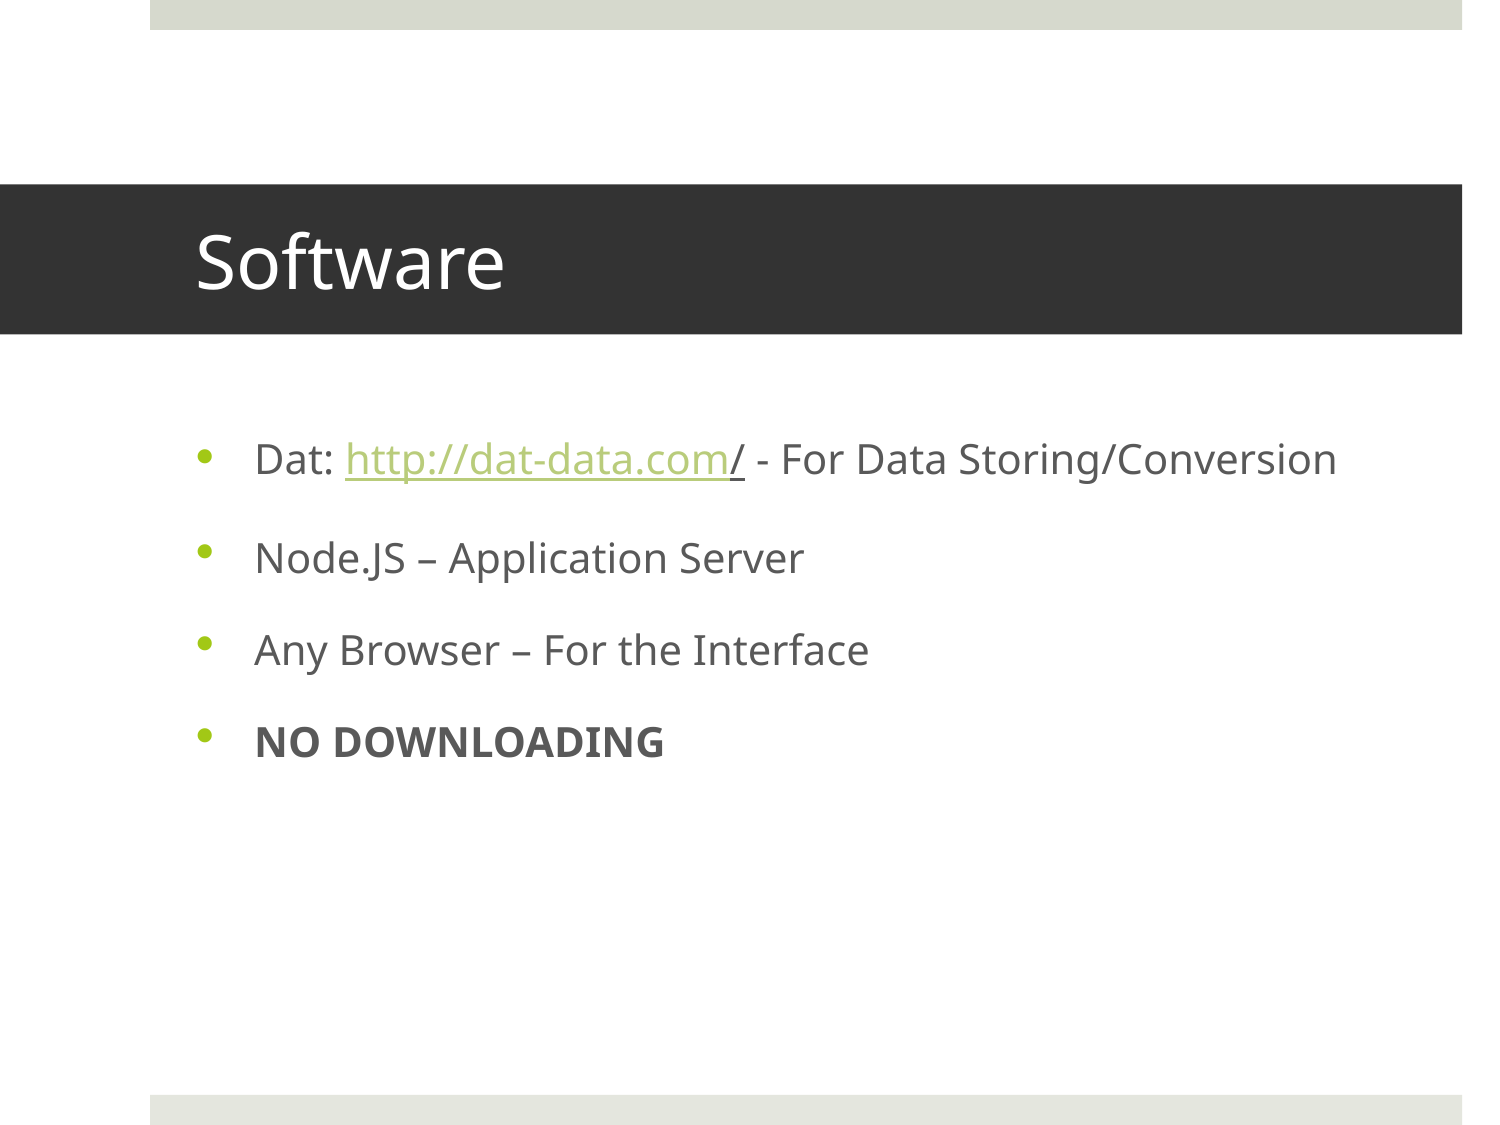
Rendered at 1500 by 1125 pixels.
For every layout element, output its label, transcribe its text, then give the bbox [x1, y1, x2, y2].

list Dat: http://dat-data.com/ - For Data Storing/Conversion Node.JS – Application Server Any Browser – For the Interface NO DOWNLOADING [182, 425, 1432, 1028]
title Software [0, 184, 1463, 335]
